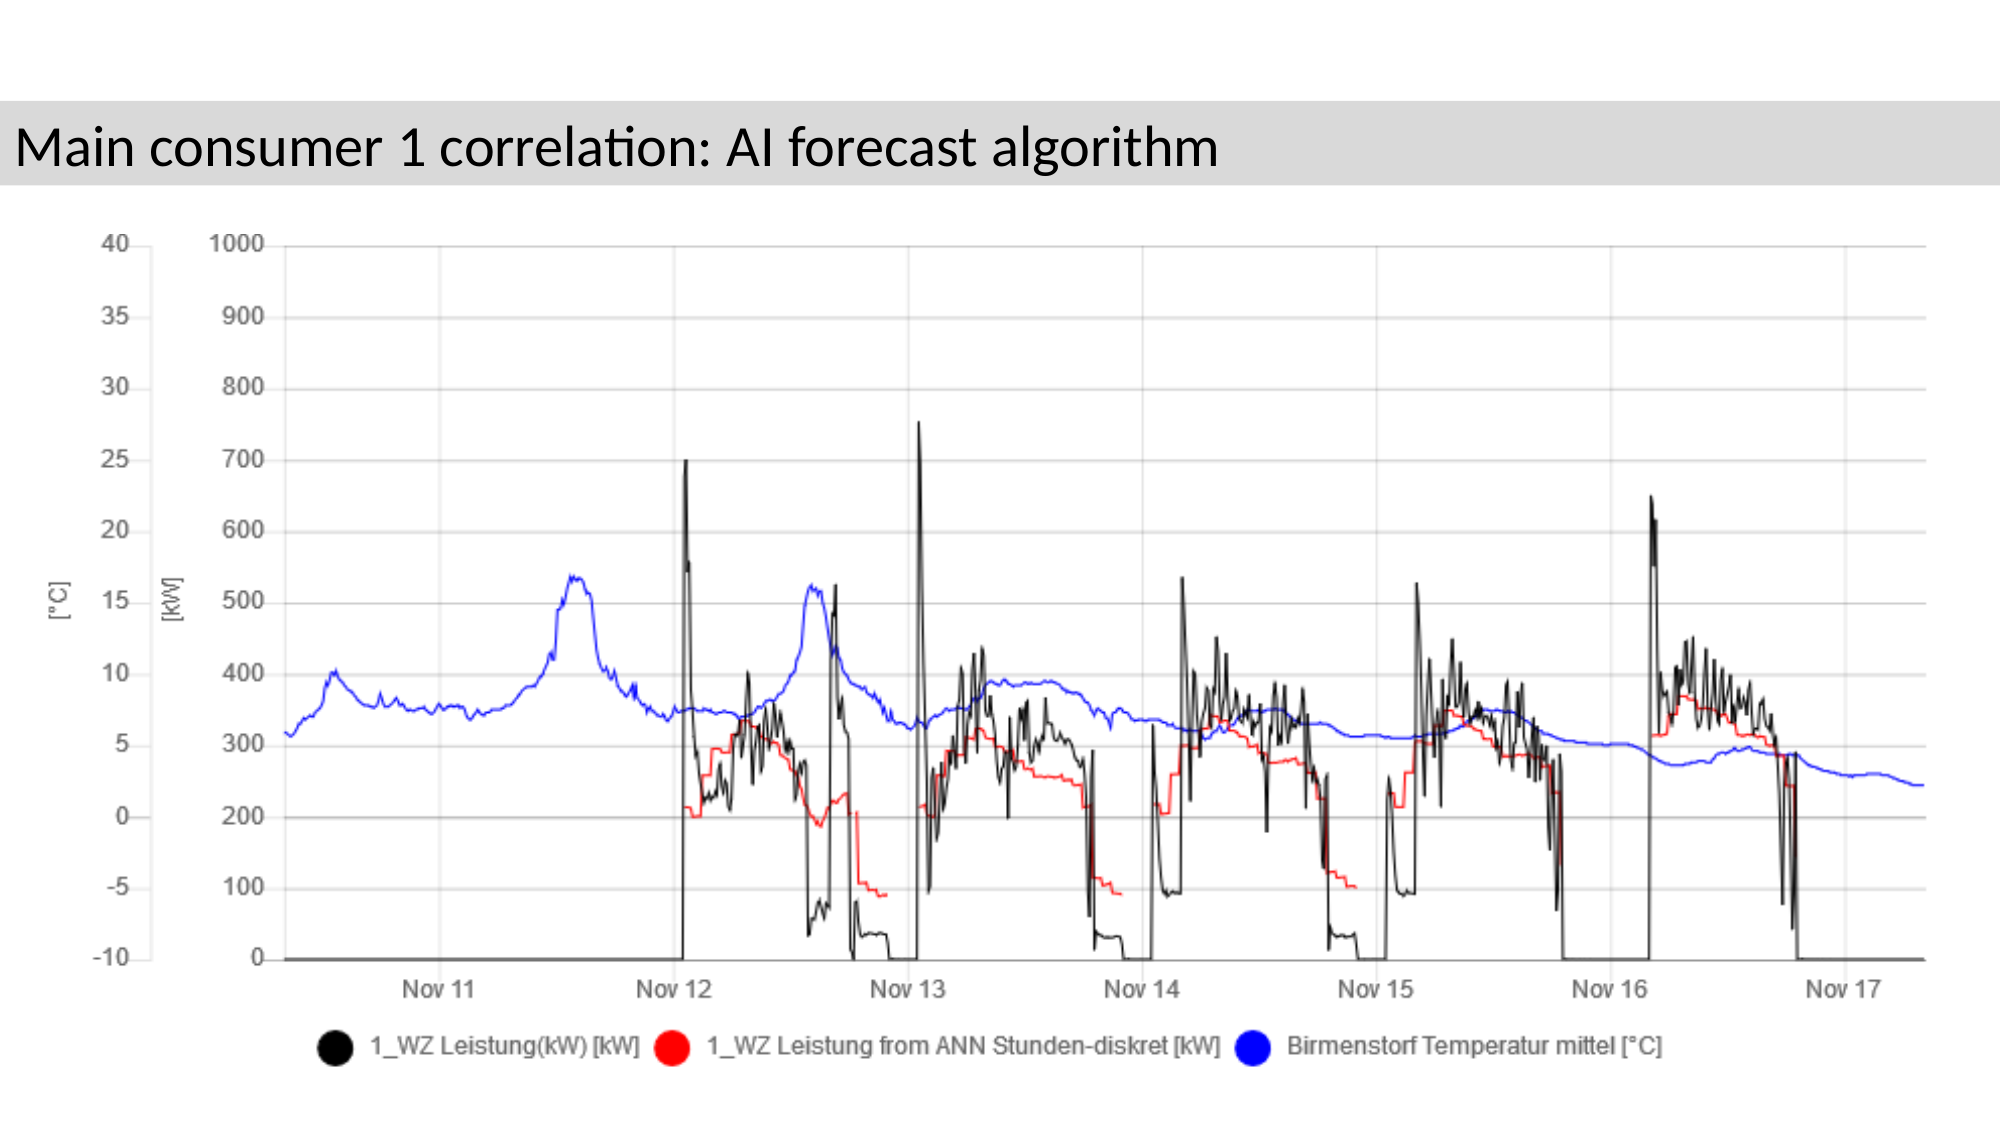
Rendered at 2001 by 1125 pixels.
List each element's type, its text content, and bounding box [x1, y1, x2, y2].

picture [37, 234, 1969, 1082]
text_box Main consumer 1 correlation: AI forecast algorithm [0, 100, 2000, 186]
